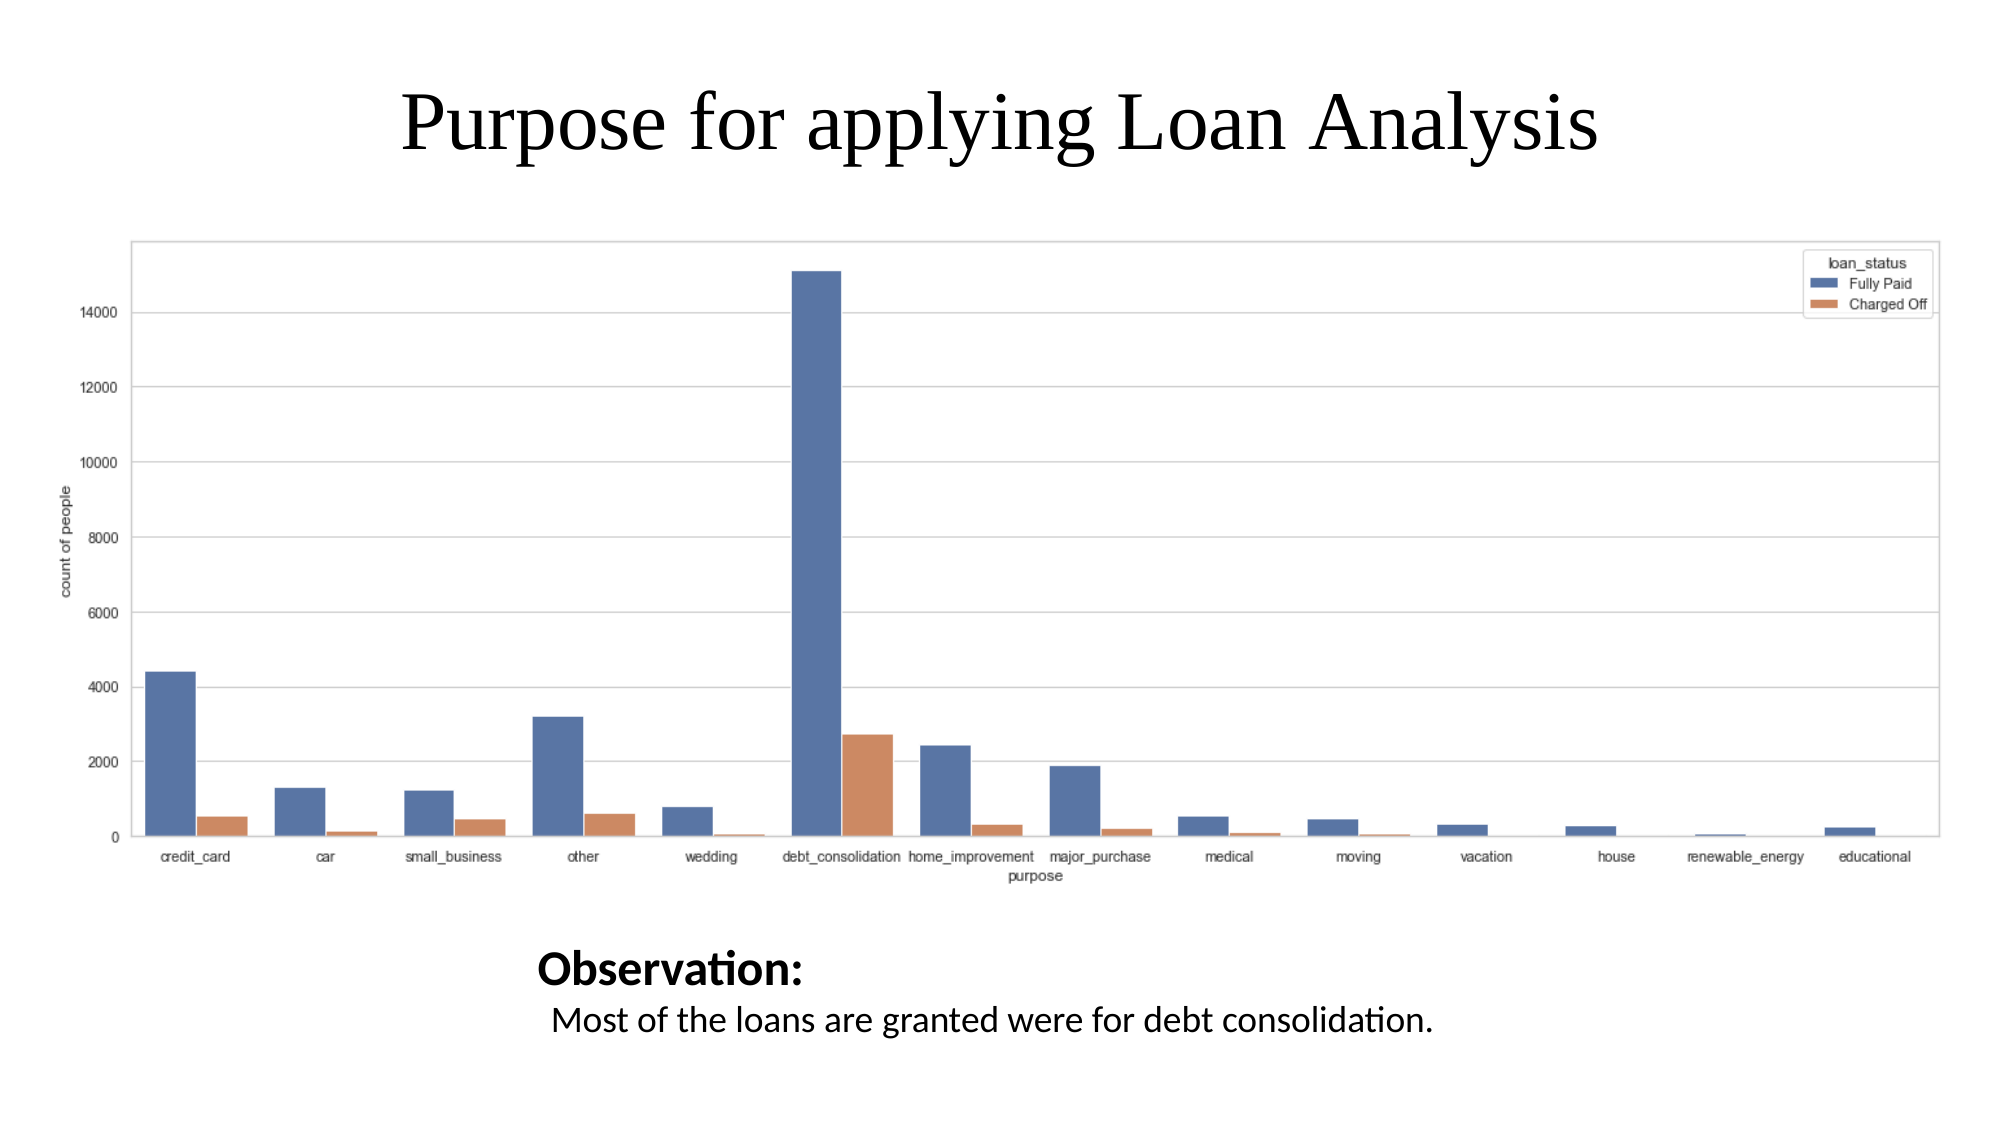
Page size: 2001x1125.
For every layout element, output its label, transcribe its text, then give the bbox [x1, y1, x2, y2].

picture [52, 233, 1948, 892]
text_box Observation: Most of the loans are granted were for debt consolidation. [520, 927, 1479, 1048]
text_box Purpose for applying Loan Analysis [367, 59, 1633, 174]
